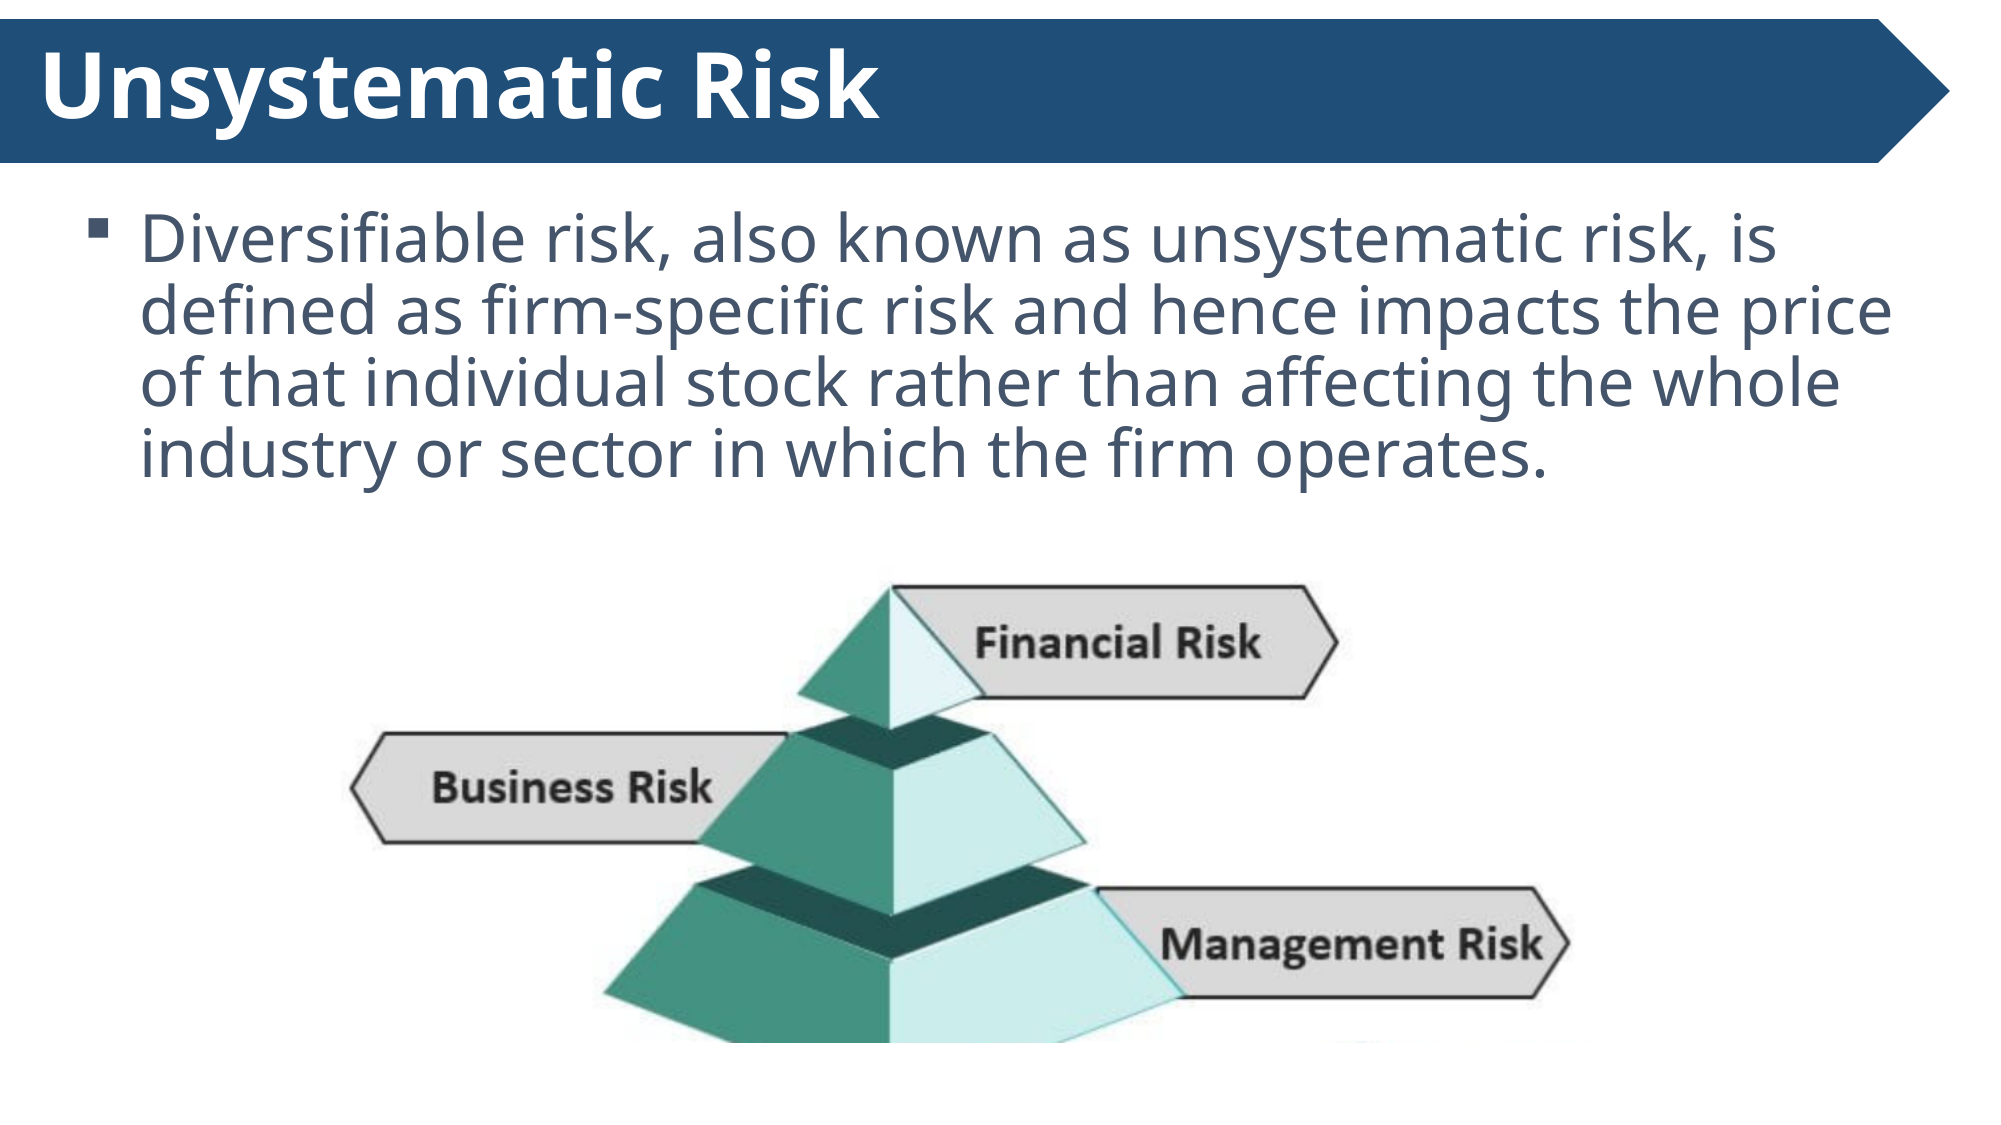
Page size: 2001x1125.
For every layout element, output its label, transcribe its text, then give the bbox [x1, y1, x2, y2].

title Unsystematic Risk [23, 19, 1880, 159]
picture [258, 543, 1622, 1043]
list Diversifiable risk, also known as unsystematic risk, is defined as firm-specific risk and hence impacts the price of that individual stock rather than affecting the whole industry or sector in which the firm operates. [68, 197, 1955, 1093]
